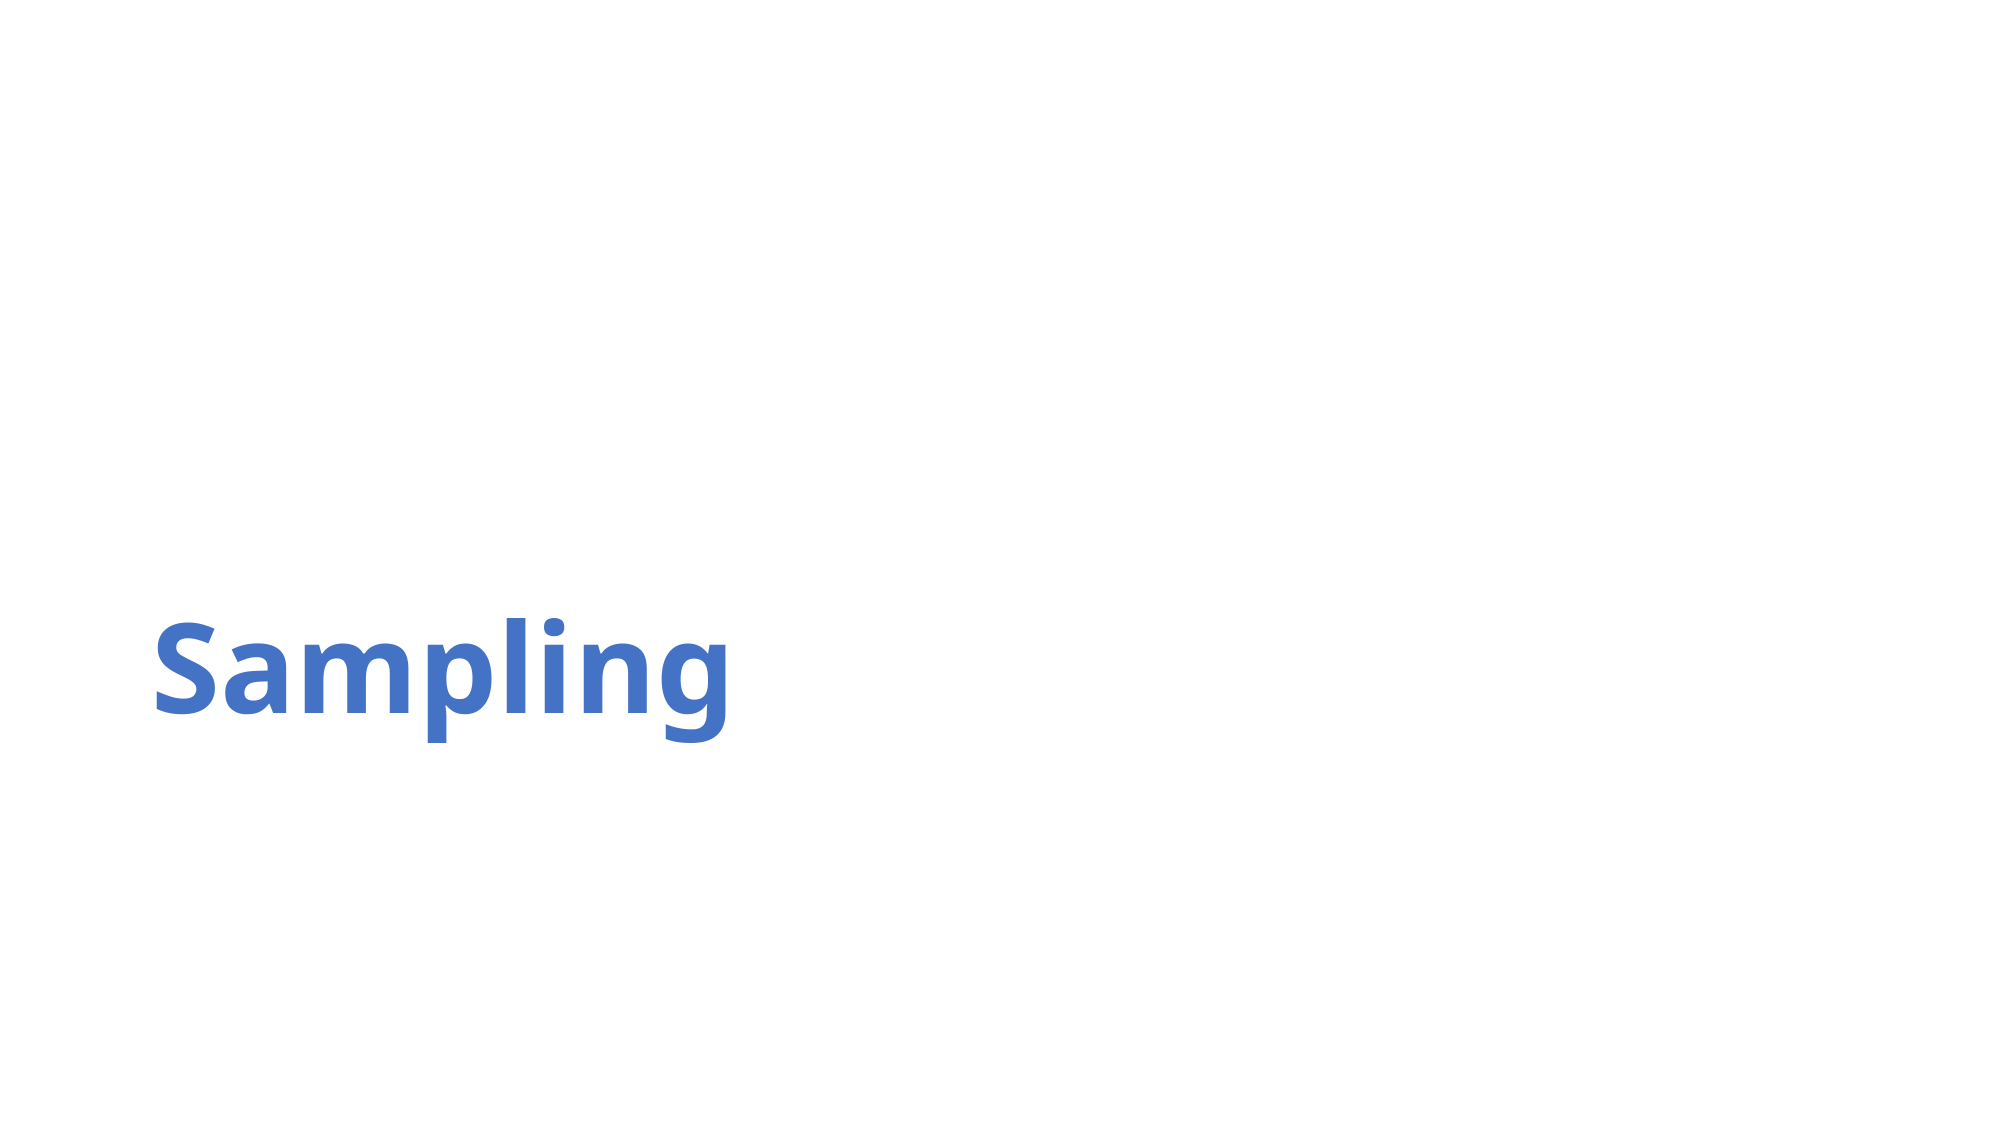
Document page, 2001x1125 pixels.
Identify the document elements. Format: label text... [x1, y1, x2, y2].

title Sampling [136, 280, 1862, 749]
